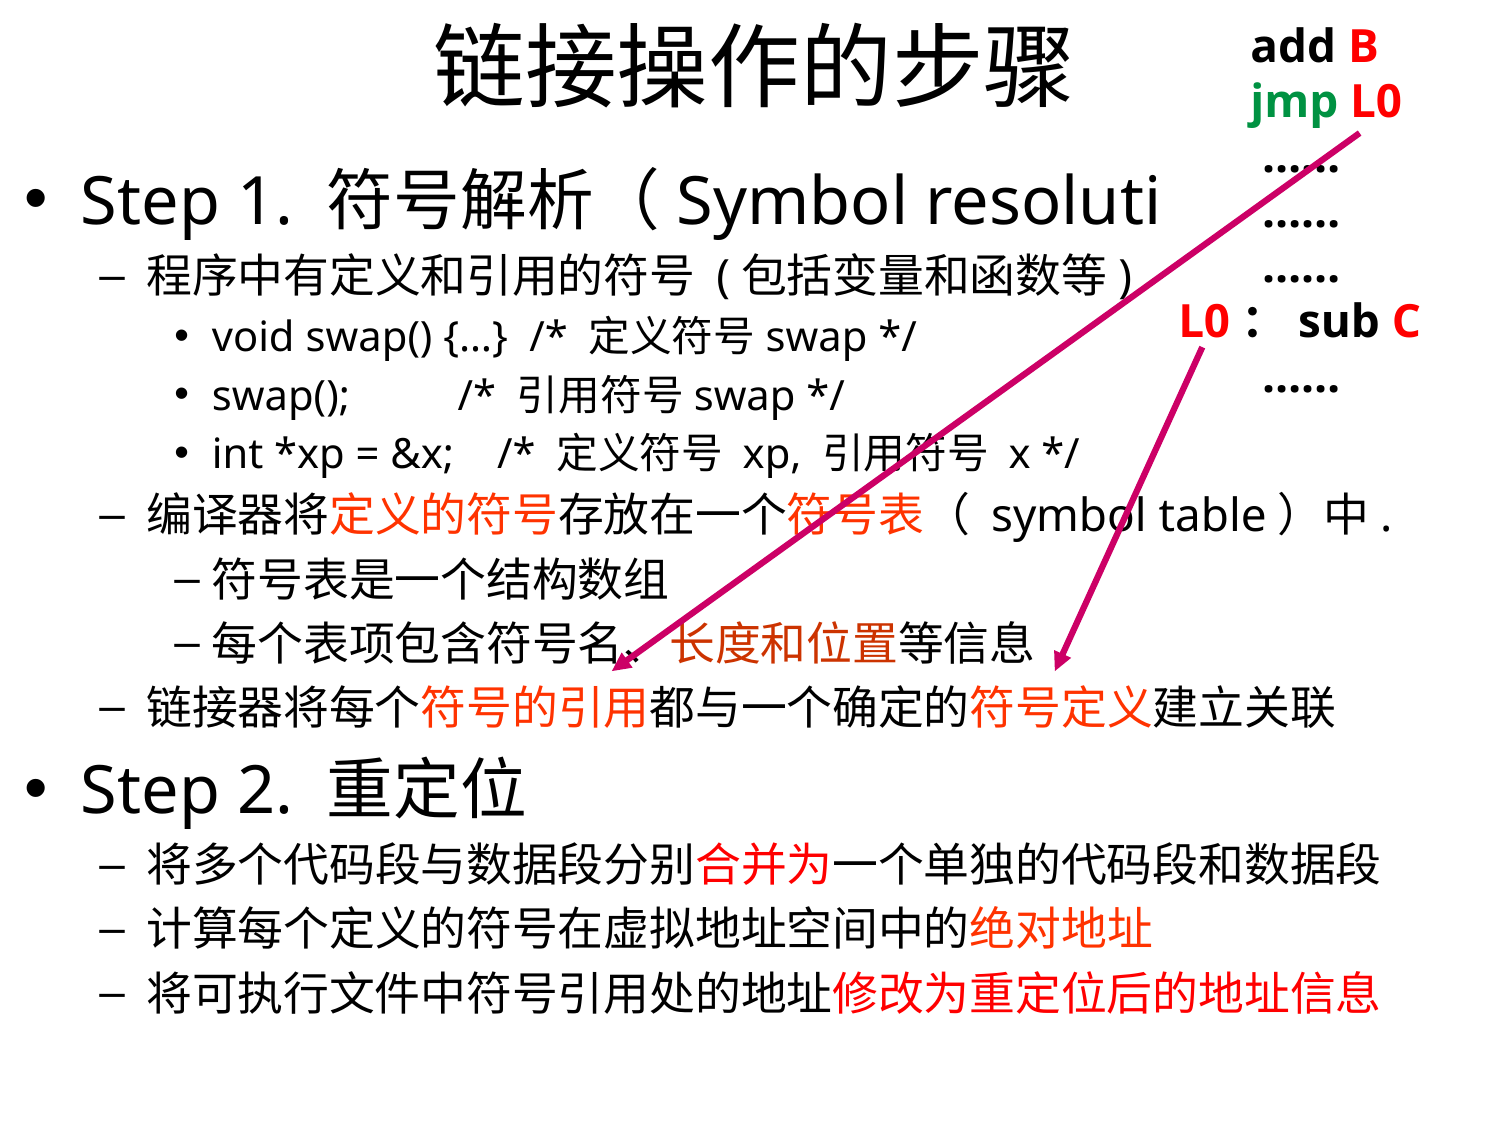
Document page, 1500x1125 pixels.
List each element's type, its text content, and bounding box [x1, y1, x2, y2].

title 链接操作的步骤 [181, 0, 1328, 129]
text_box add B jmp L0 …… …… …… L0：sub C …… [1163, 9, 1471, 409]
text_box [611, 132, 1360, 672]
list Step 1. 符号解析（Symbol resolution） 程序中有定义和引用的符号 (包括变量和函数等) void swap() {…} /* 定义符号swap */ swap(); /* 引用符号swap */ int *xp = &x; /* 定义符号 xp, 引用符号 x */ 编译器将定义的符号存放在一个符号表（ symbol table）中. 符号表是一个结构数组 每个表项包含符号名、长度和位置等信息 链接器将每个符号的引用都与一个确定的符号定义建立关联 Step 2. 重定位 将多个代码段与数据段分别合并为一个单独的代码段和数据段 计算每个定义的符号在虚拟地址空间中的绝对地址 将可执行文件中符号引用处的地址修改为重定位后的地址信息 [9, 150, 1473, 1072]
text_box [1054, 347, 1203, 672]
